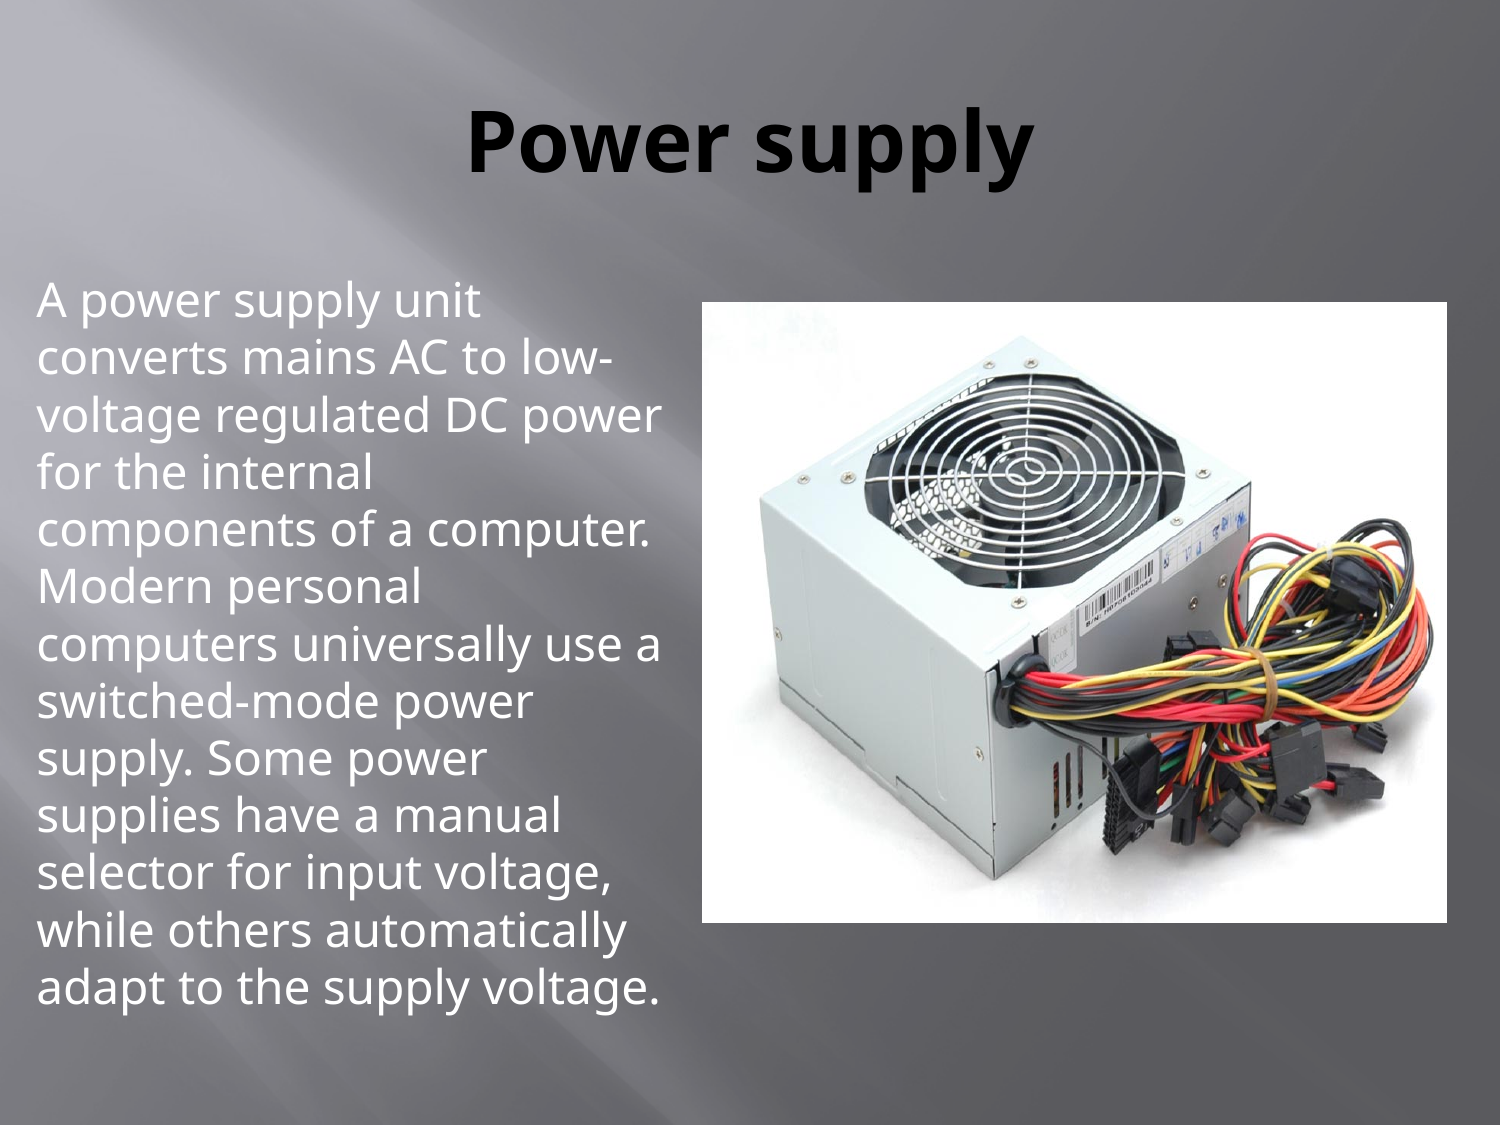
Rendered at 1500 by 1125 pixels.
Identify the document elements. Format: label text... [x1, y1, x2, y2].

title Power supply [75, 45, 1425, 233]
picture [702, 302, 1448, 924]
list A power supply unit converts mains AC to low-voltage regulated DC power for the internal components of a computer. Modern personal computers universally use a switched-mode power supply. Some power supplies have a manual selector for input voltage, while others automatically adapt to the supply voltage. [0, 262, 680, 1035]
